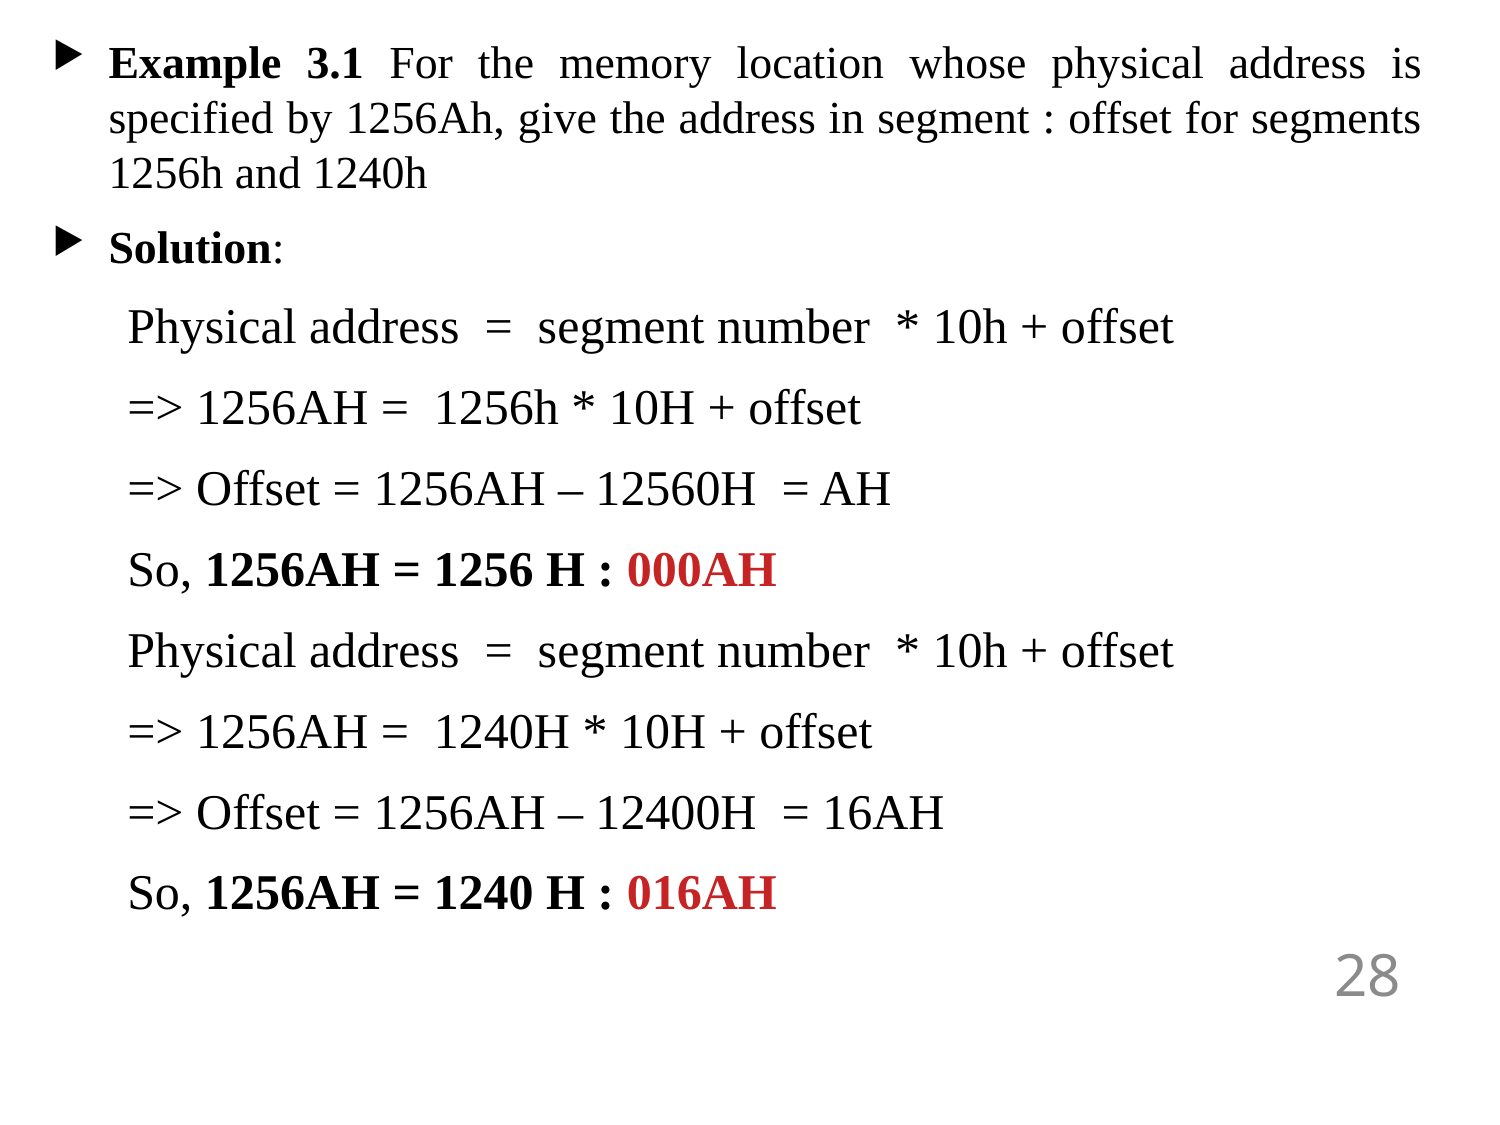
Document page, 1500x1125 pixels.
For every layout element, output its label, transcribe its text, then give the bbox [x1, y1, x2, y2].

text_box Example 3.1 For the memory location whose physical address is specified by 1256Ah, give the address in segment : offset for segments 1256h and 1240h Solution: Physical address = segment number * 10h + offset => 1256AH = 1256h * 10H + offset => Offset = 1256AH – 12560H = AH So, 1256AH = 1256 H : 000AH Physical address = segment number * 10h + offset => 1256AH = 1240H * 10H + offset => Offset = 1256AH – 12400H = 16AH So, 1256AH = 1240 H : 016AH [37, 24, 1438, 1100]
